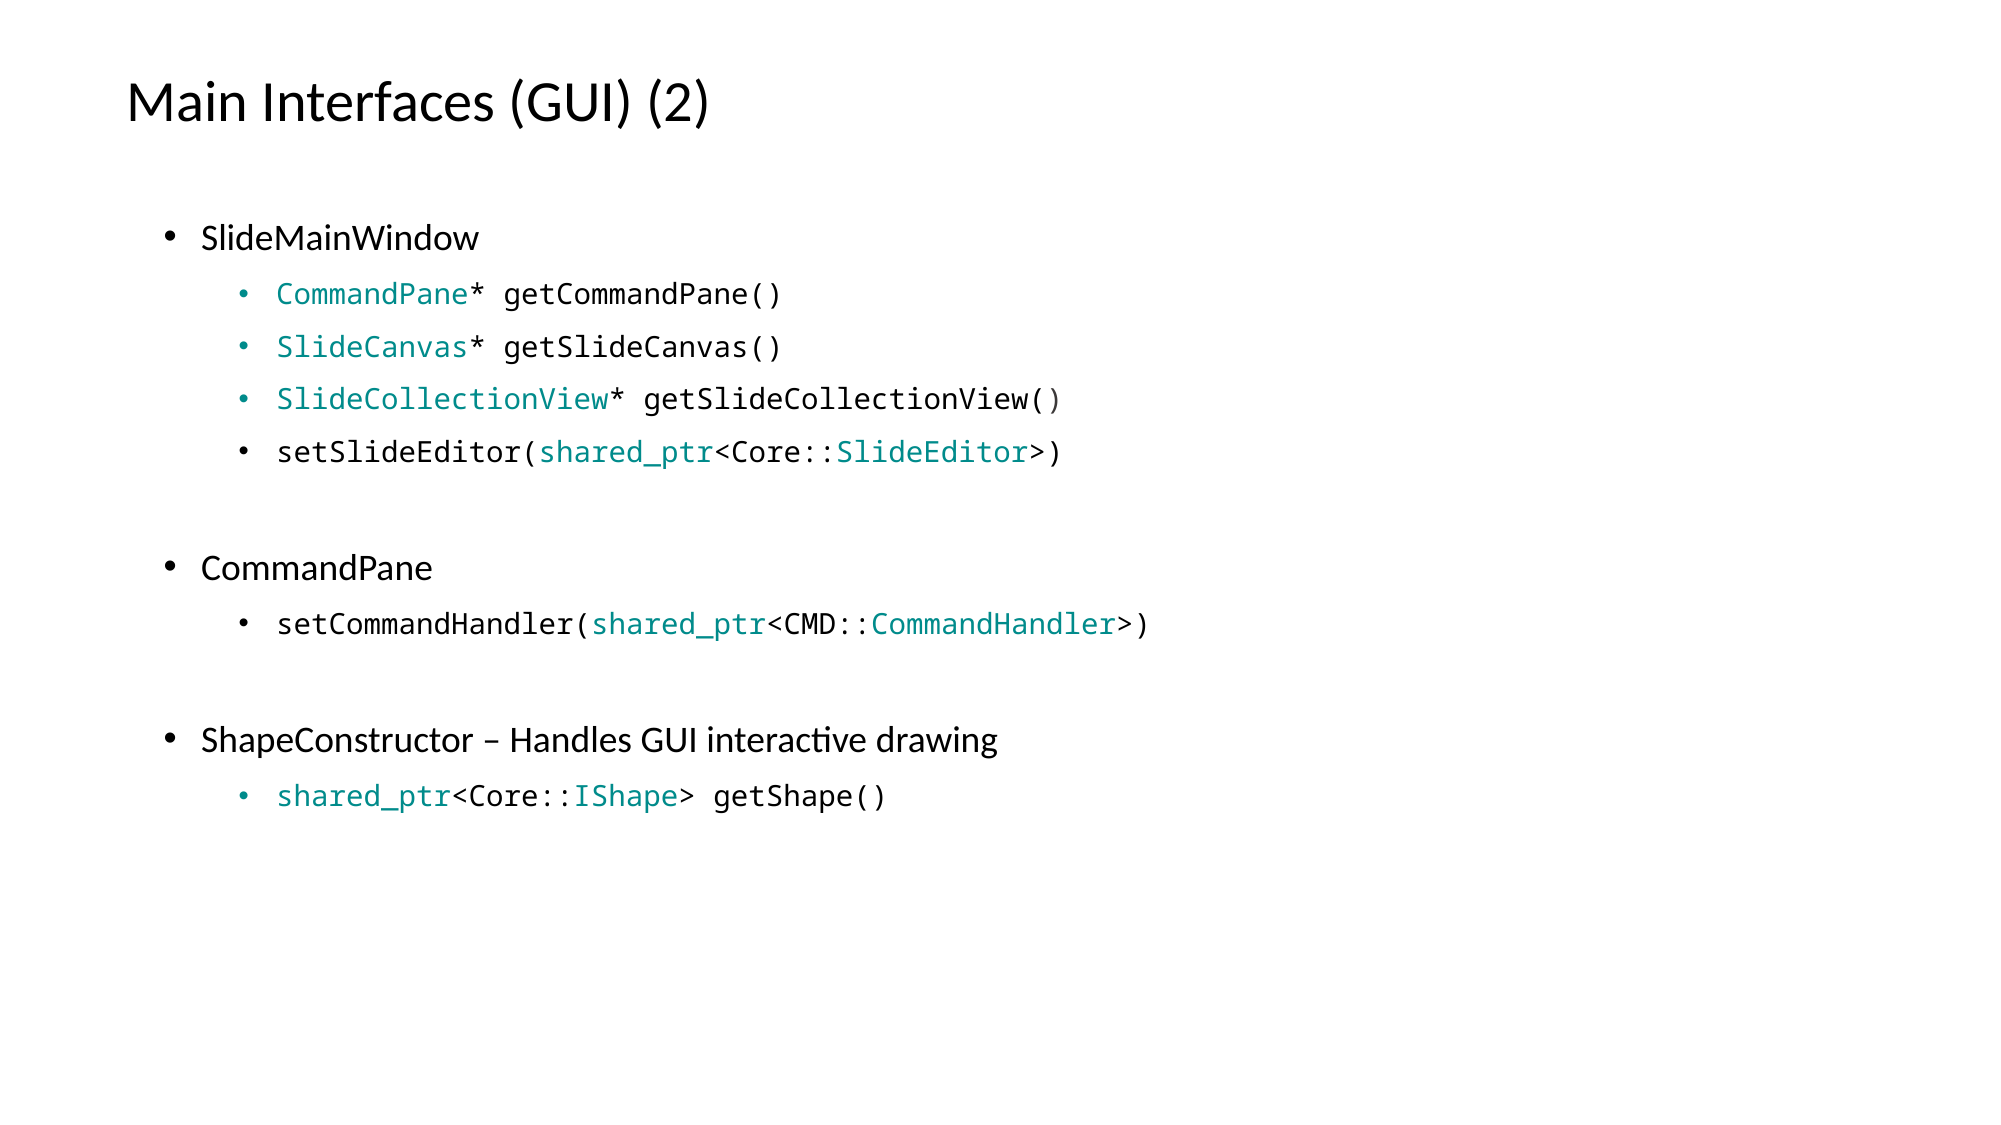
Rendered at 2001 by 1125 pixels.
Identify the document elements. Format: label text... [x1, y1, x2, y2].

text_box SlideMainWindow CommandPane* getCommandPane() SlideCanvas* getSlideCanvas() SlideCollectionView* getSlideCollectionView() setSlideEditor(shared_ptr<Core::SlideEditor>) CommandPane setCommandHandler(shared_ptr<CMD::CommandHandler>) ShapeConstructor – Handles GUI interactive drawing shared_ptr<Core::IShape> getShape() [148, 183, 1221, 873]
text_box Main Interfaces (GUI) (2) [112, 55, 727, 141]
